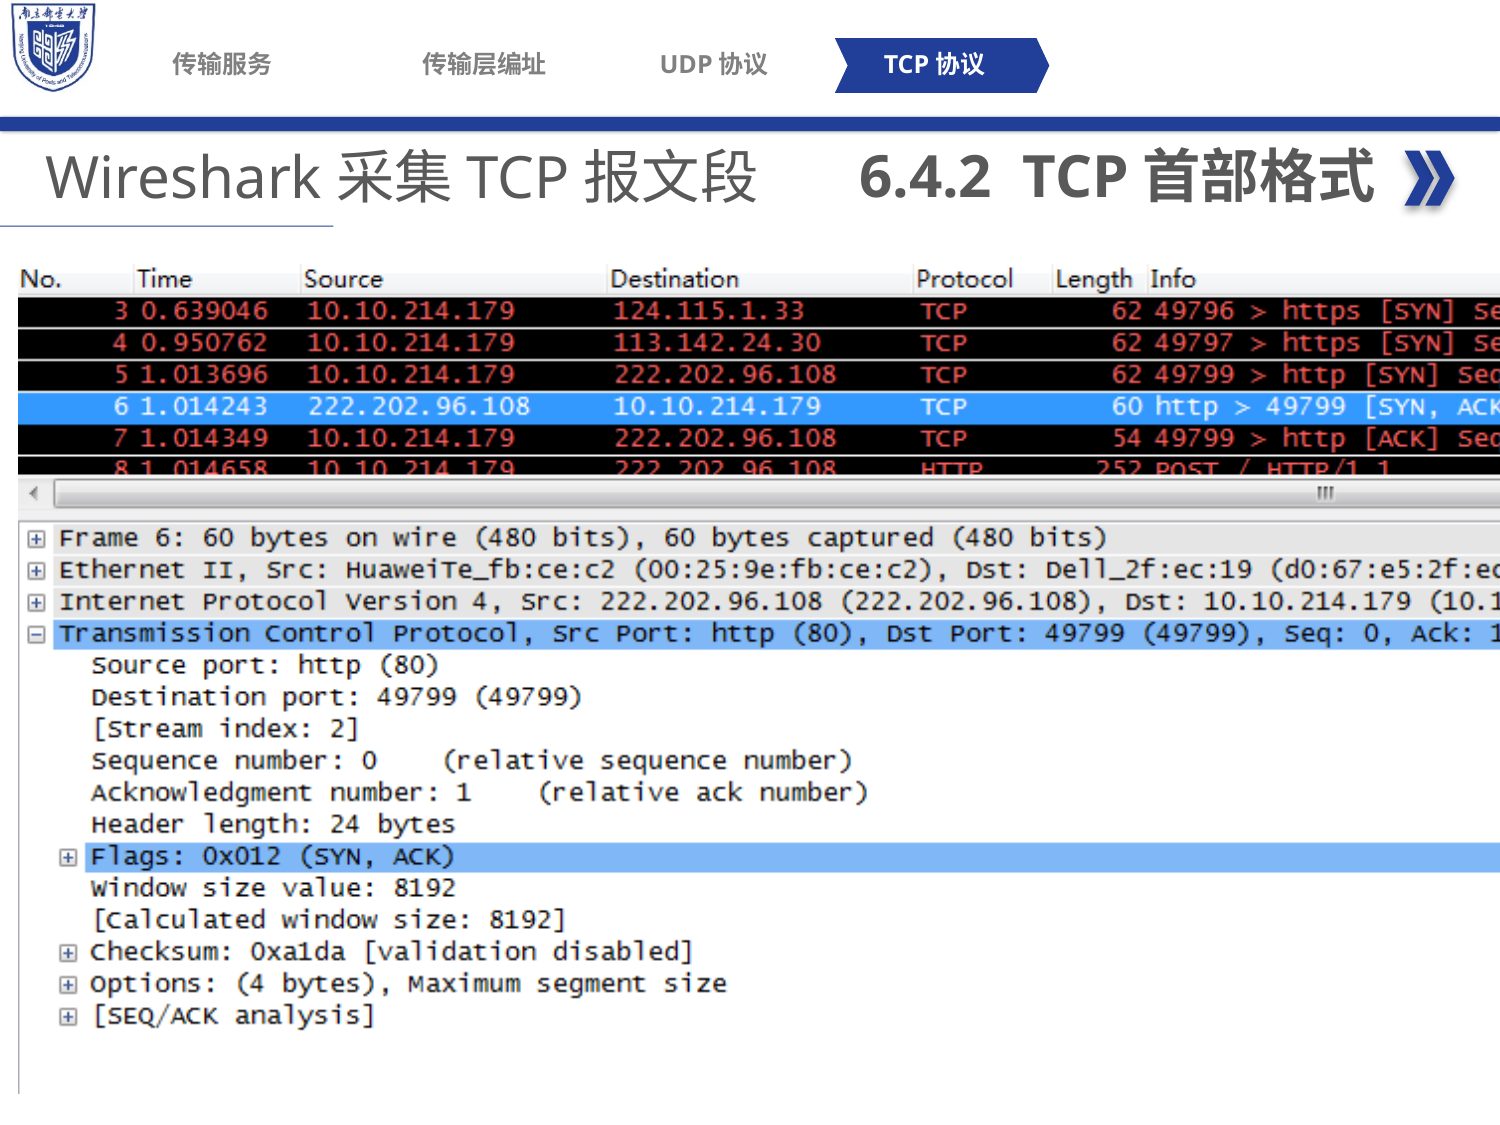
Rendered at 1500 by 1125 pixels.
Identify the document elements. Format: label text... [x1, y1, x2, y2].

text_box 传输层编址 [375, 48, 594, 79]
text_box [833, 37, 1043, 48]
picture [18, 264, 1500, 1094]
text_box [833, 51, 1051, 94]
text_box 6.4.2 TCP首部格式 [113, 132, 1391, 217]
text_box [1404, 150, 1455, 206]
text_box Wireshark采集TCP报文段 [0, 138, 817, 213]
text_box [0, 116, 1500, 132]
text_box 传输服务 [113, 48, 332, 79]
text_box UDP协议 [605, 48, 823, 79]
text_box TCP协议 [825, 48, 1044, 79]
picture [0, 0, 108, 93]
